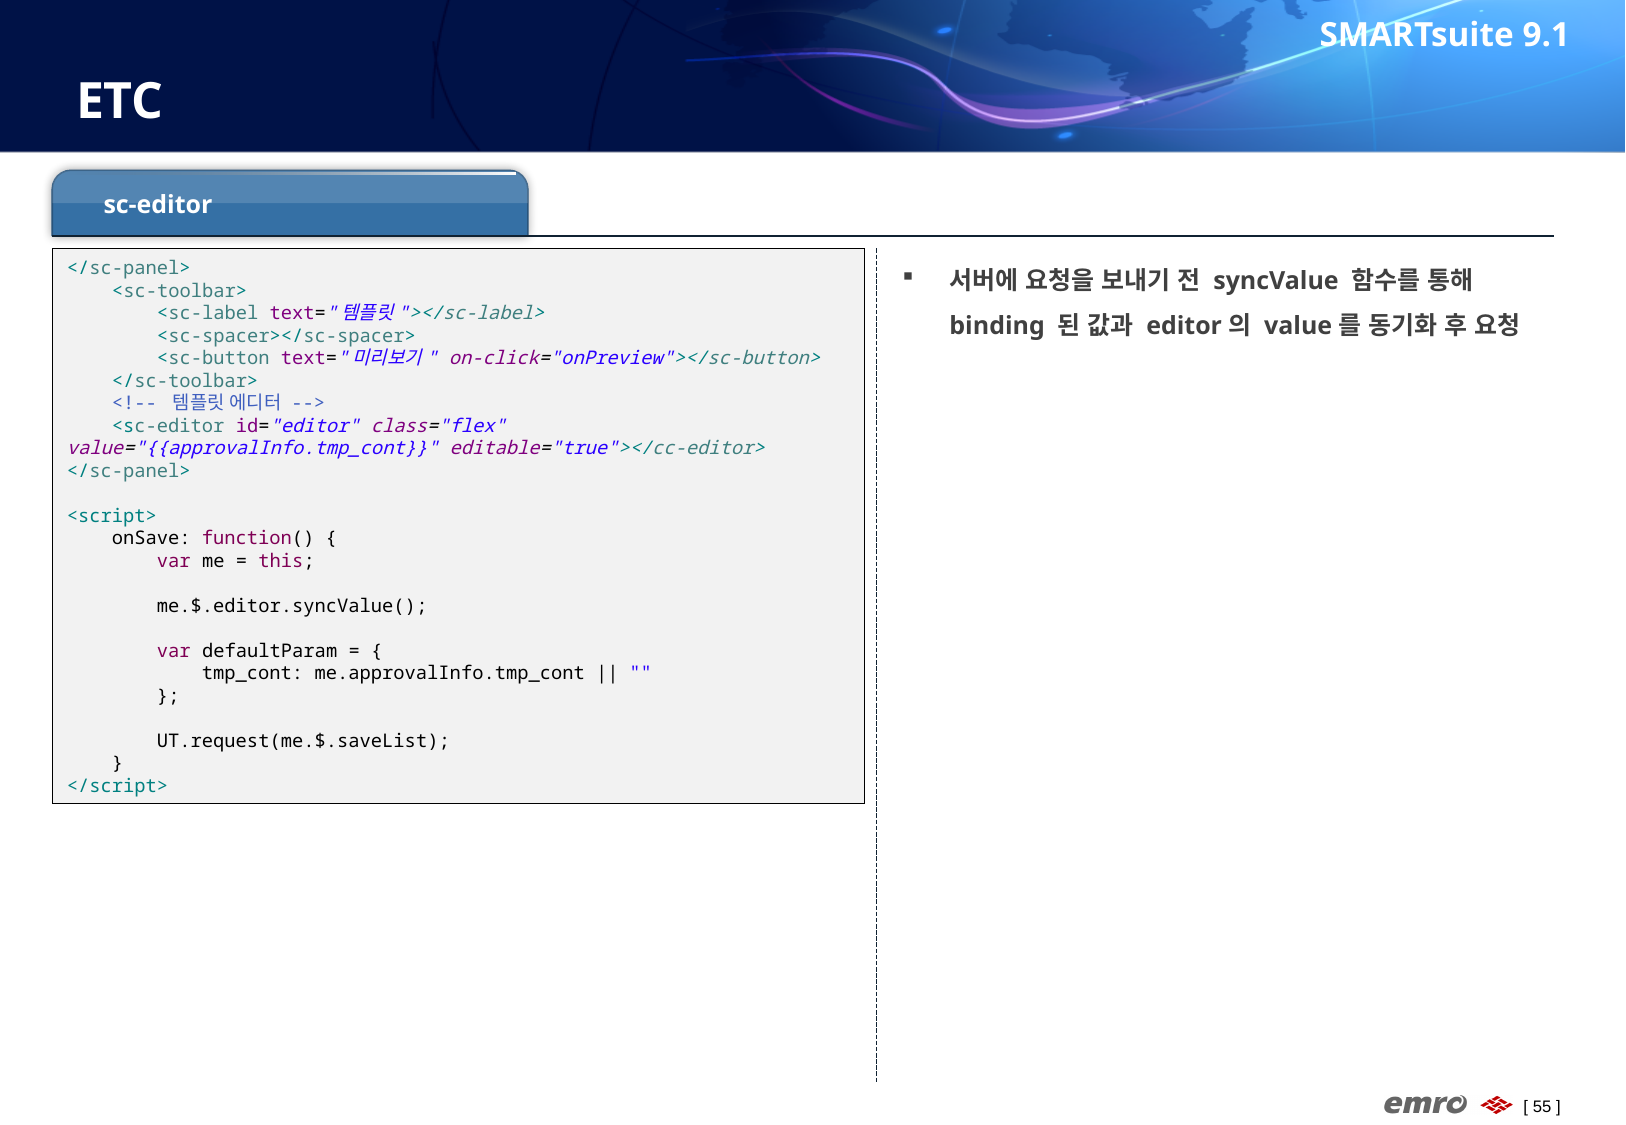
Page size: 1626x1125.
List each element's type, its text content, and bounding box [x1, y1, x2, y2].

picture [0, 0, 1625, 152]
text_box SMARTsuite 9.1 [1114, 3, 1585, 63]
text_box </sc-panel> <sc-toolbar> <sc-label text="템플릿"></sc-label> <sc-spacer></sc-spacer> <sc-button text="미리보기" on-click="onPreview"></sc-button> </sc-toolbar> <!-- 템플릿 에디터 --> <sc-editor id="editor" class="flex" value="{{approvalInfo.tmp_cont}}" editable="true"></cc-editor> </sc-panel> <script> onSave: function() { var me = this; me.$.editor.syncValue(); var defaultParam = { tmp_cont: me.approvalInfo.tmp_cont || "" }; UT.request(me.$.saveList); } </script> [52, 248, 865, 804]
text_box [52, 170, 528, 204]
text_box 서버에 요청을 보내기 전 syncValue 함수를 통해 binding 된 값과 editor의 value를 동기화 후 요청 [887, 243, 1554, 348]
picture [1384, 1095, 1513, 1115]
text_box sc-editor [88, 173, 491, 234]
text_box [52, 204, 528, 235]
title ETC [61, 58, 1350, 139]
